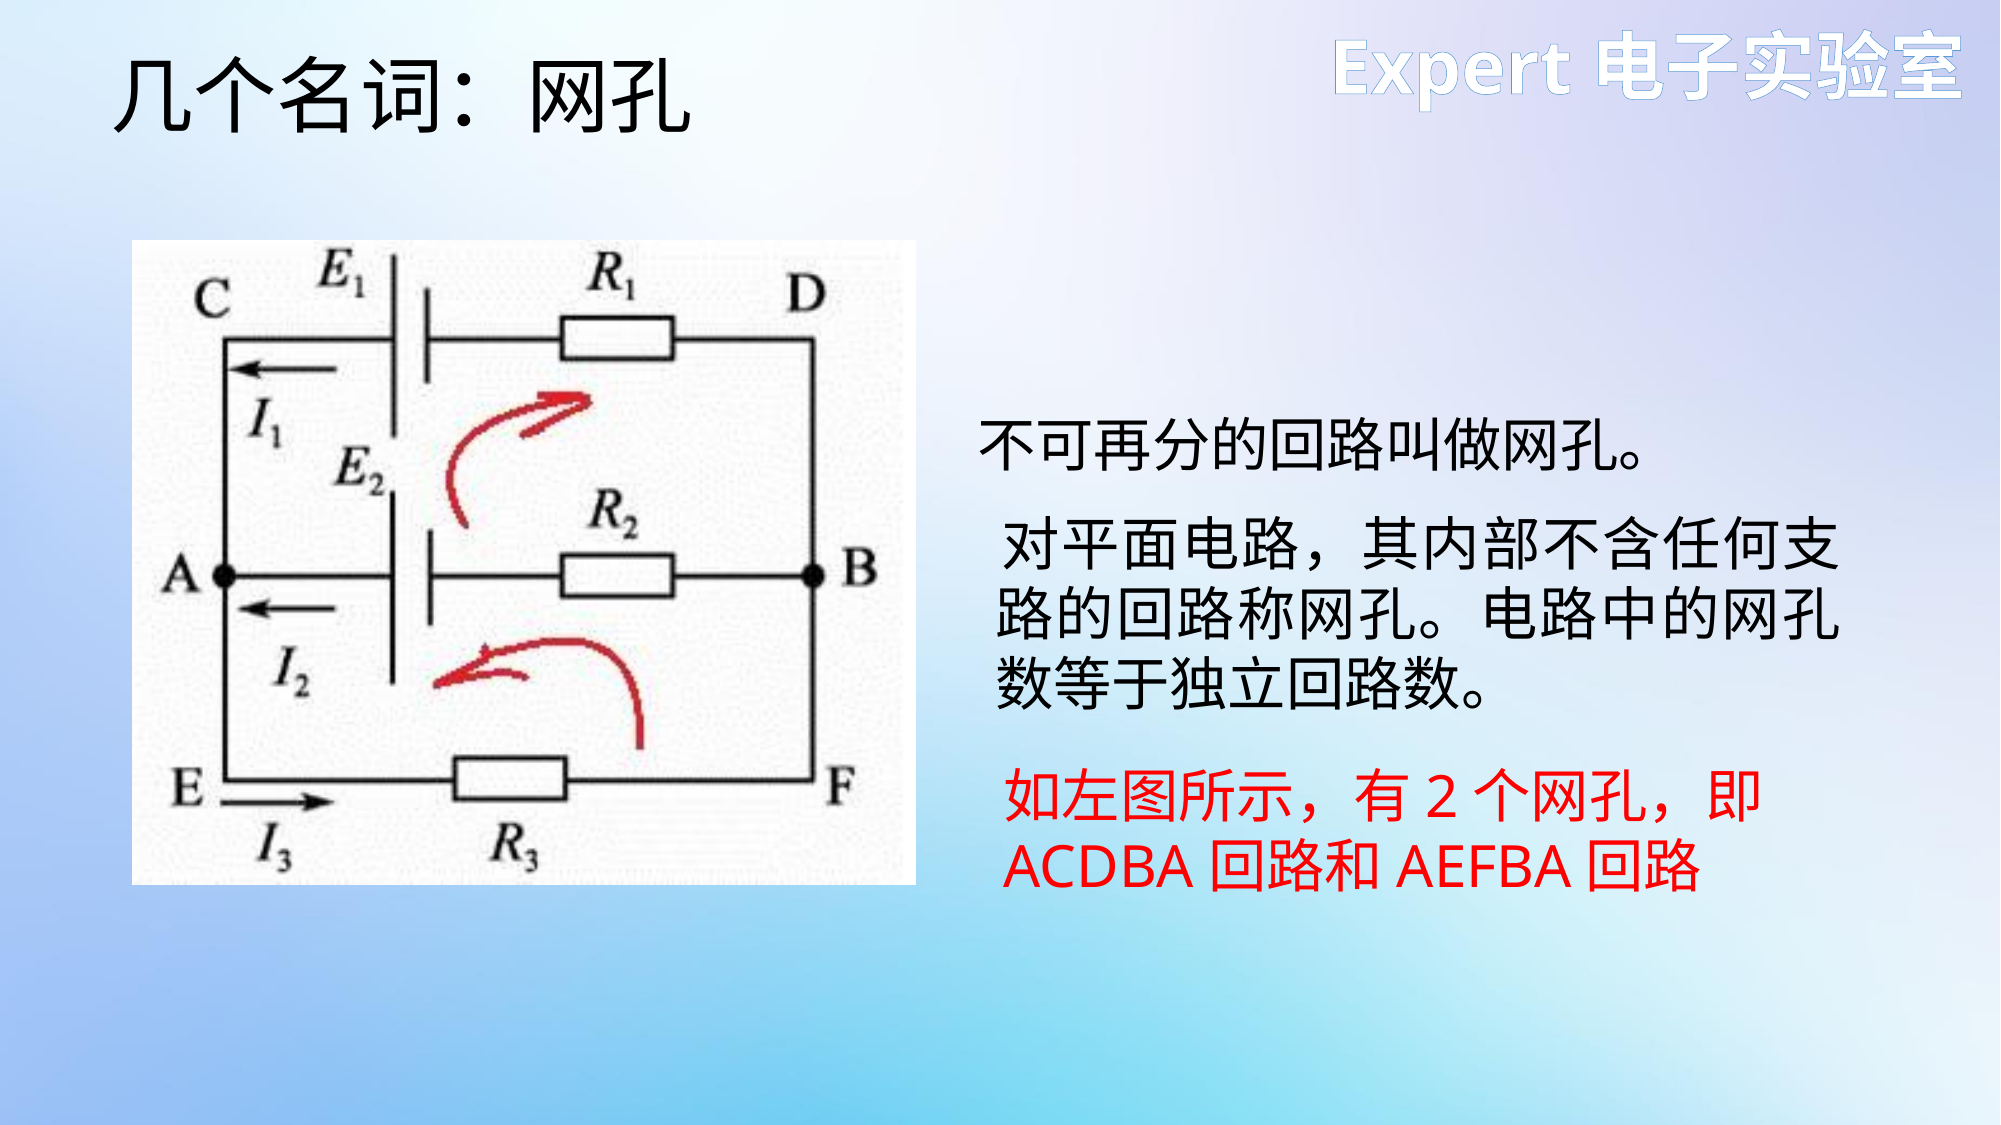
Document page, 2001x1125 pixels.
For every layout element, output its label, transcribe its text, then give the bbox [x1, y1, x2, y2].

text_box 几个名词：网孔 [55, 35, 748, 150]
text_box 不可再分的回路叫做网孔。 对平面电路，其内部不含任何支路的回路称网孔。电路中的网孔数等于独立回路数。 [916, 400, 1856, 725]
picture [0, 0, 2000, 1125]
text_box 如左图所示，有2个网孔，即ACDBA回路和AEFBA回路 [988, 751, 1943, 907]
